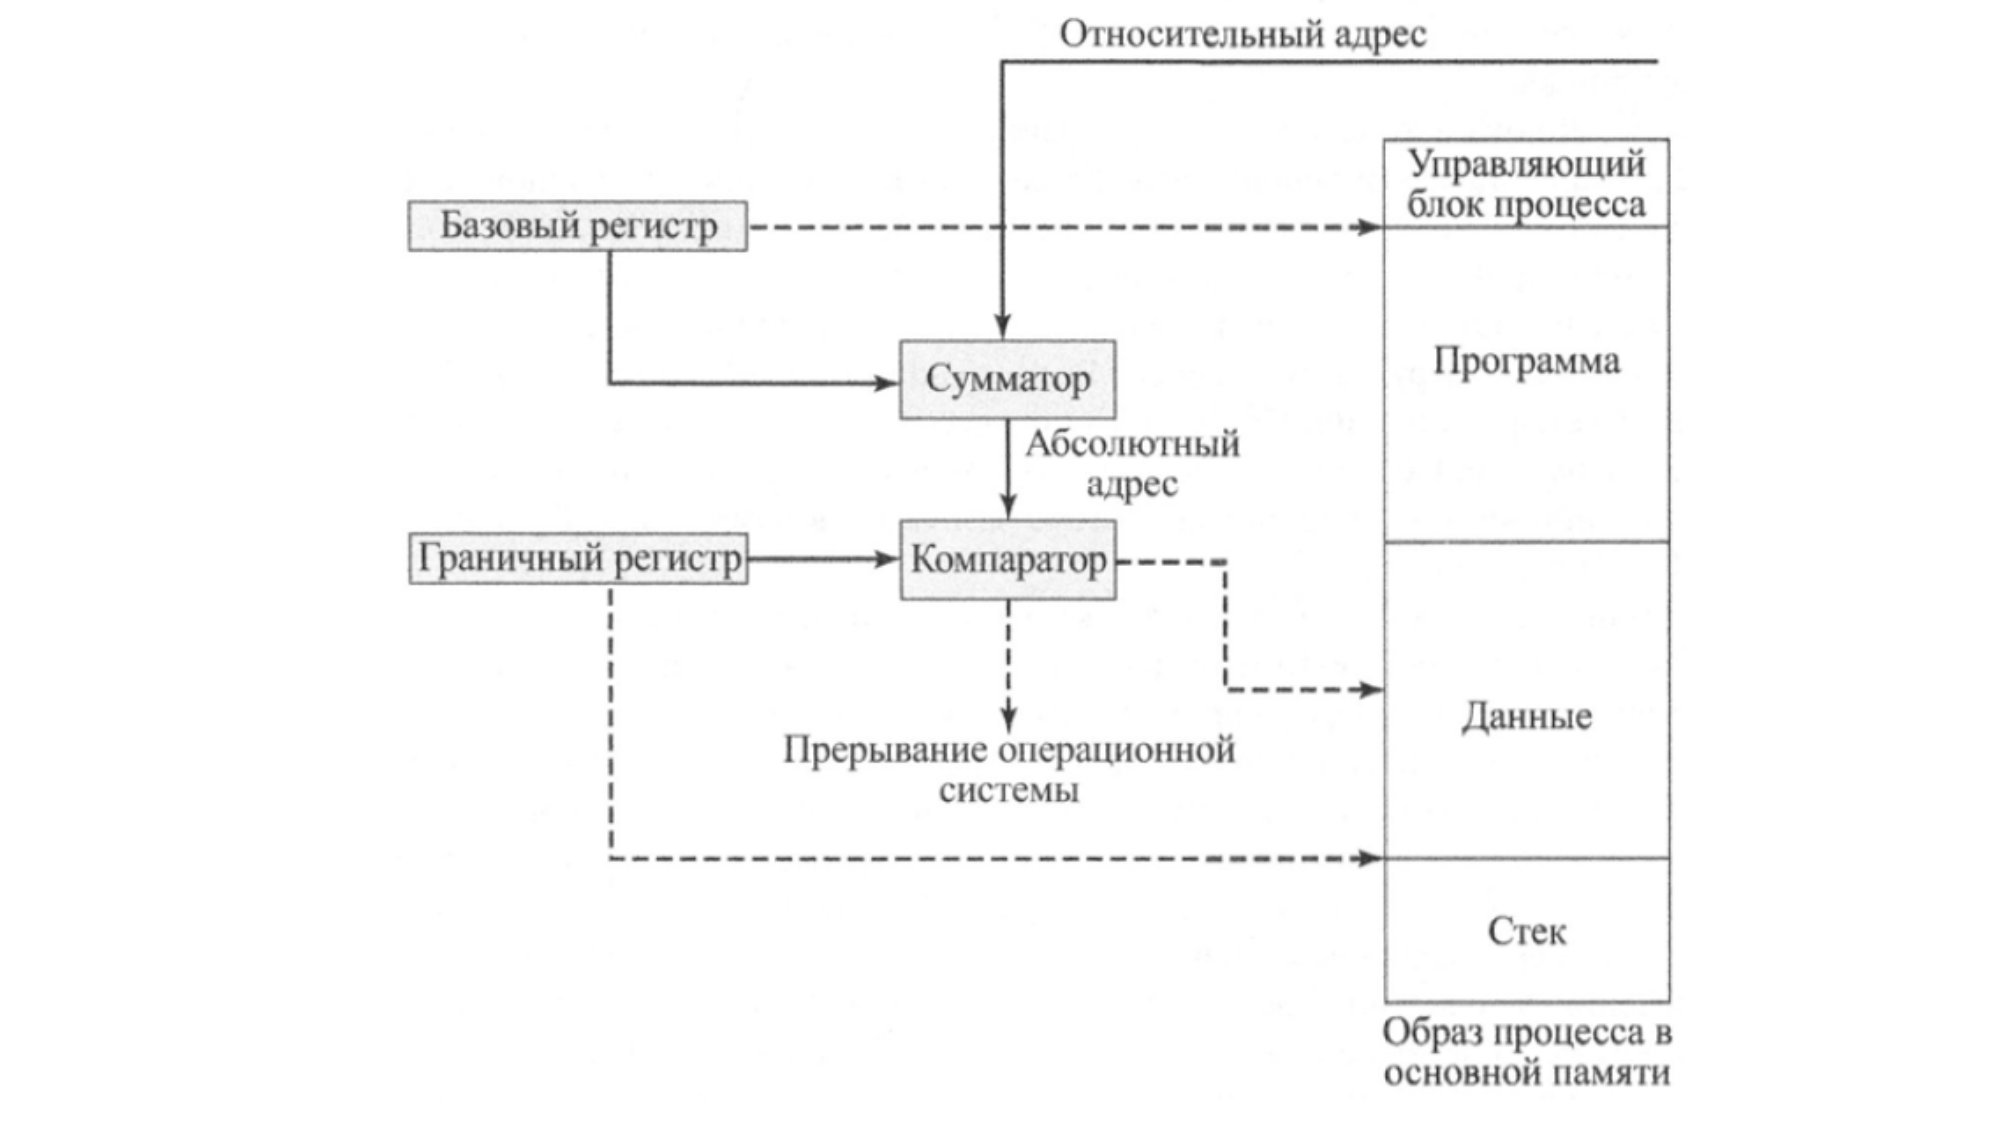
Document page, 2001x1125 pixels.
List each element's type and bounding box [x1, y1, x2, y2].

picture [328, 0, 1729, 1103]
